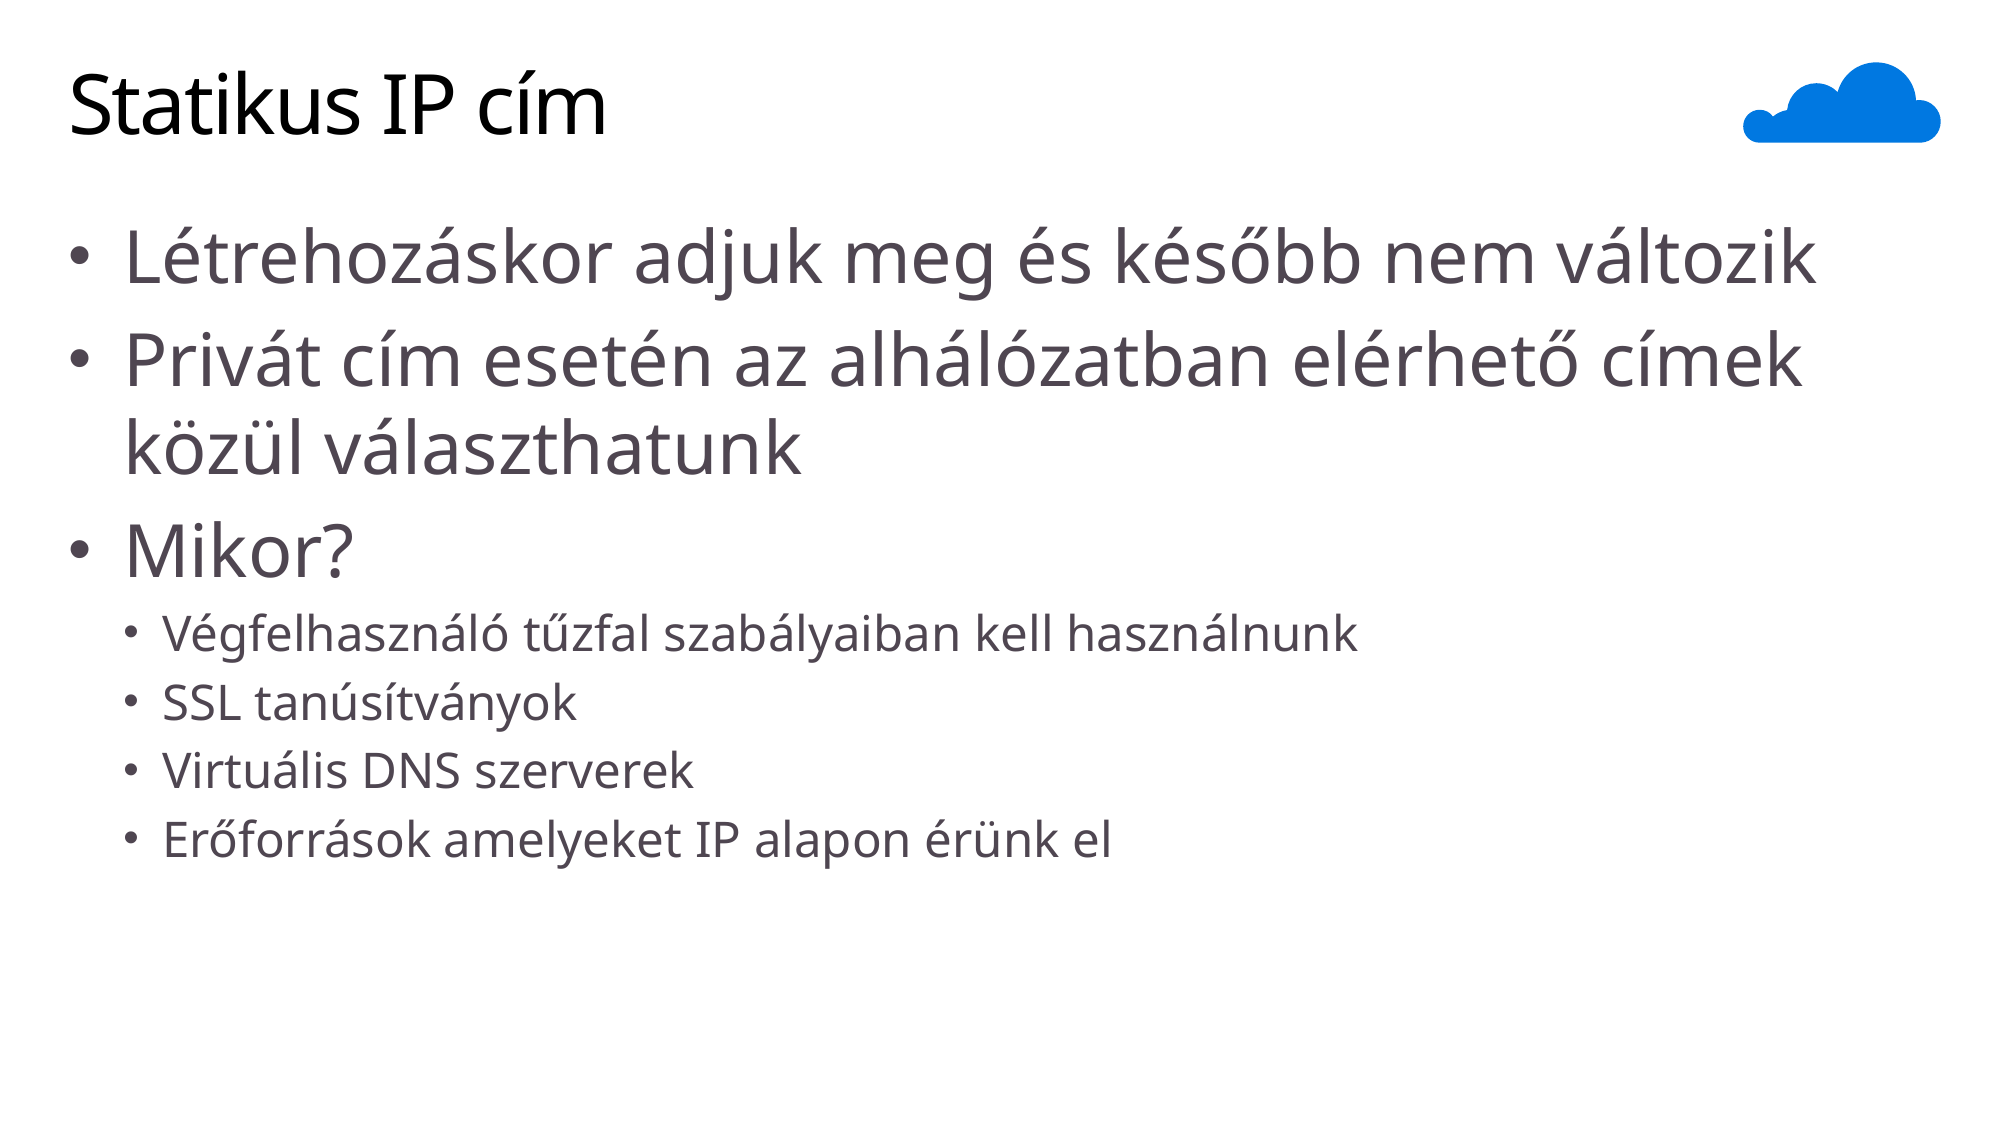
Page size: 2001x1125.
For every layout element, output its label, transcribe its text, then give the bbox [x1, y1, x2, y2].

title Statikus IP cím [44, 47, 1957, 196]
list Létrehozáskor adjuk meg és később nem változik Privát cím esetén az alhálózatban elérhető címek közül választhatunk Mikor? Végfelhasználó tűzfal szabályaiban kell használnunk SSL tanúsítványok Virtuális DNS szerverek Erőforrások amelyeket IP alapon érünk el [44, 196, 1956, 1072]
